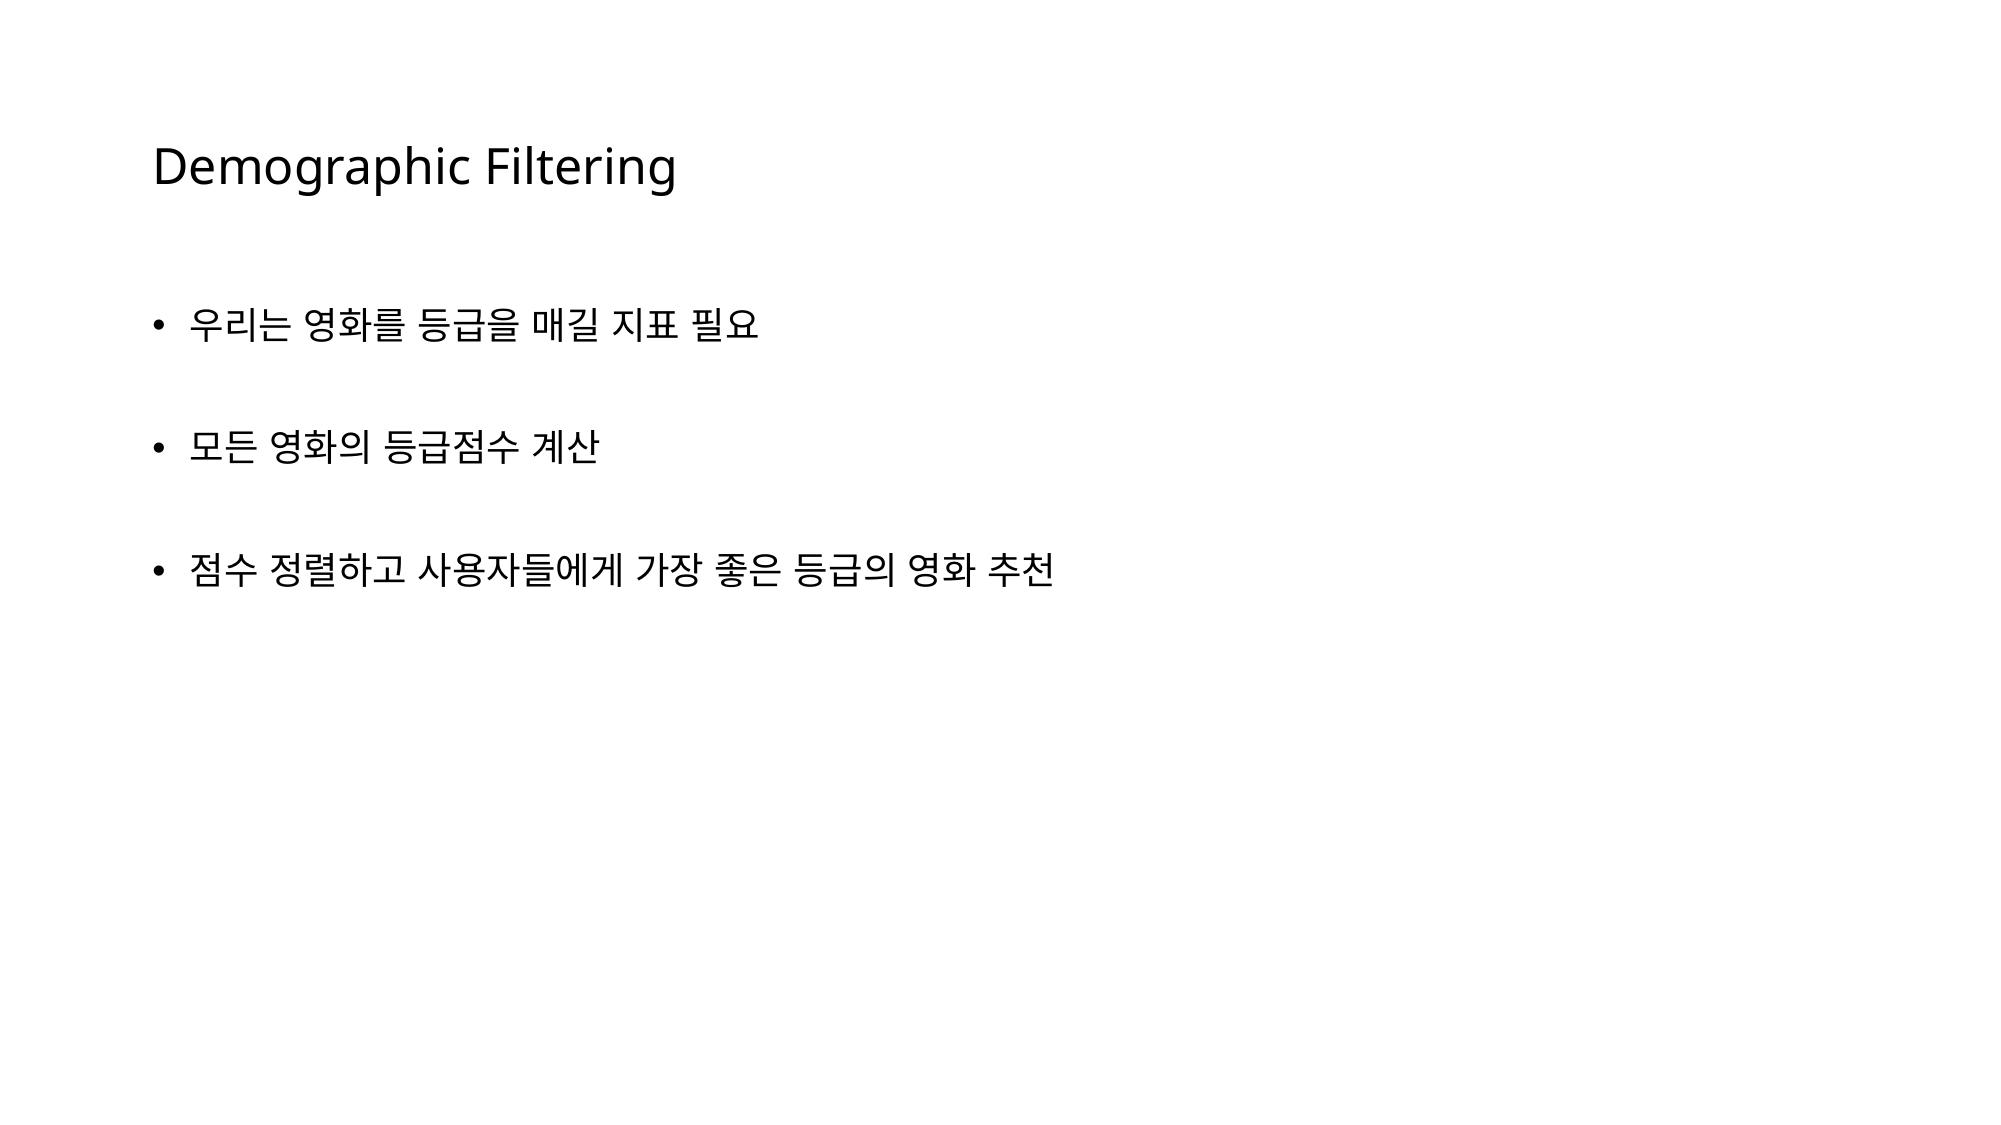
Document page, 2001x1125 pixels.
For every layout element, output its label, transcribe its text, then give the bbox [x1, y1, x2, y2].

title Demographic Filtering [137, 59, 1863, 278]
list 우리는 영화를 등급을 매길 지표 필요 모든 영화의 등급점수 계산 점수 정렬하고 사용자들에게 가장 좋은 등급의 영화 추천 [137, 299, 1863, 1014]
